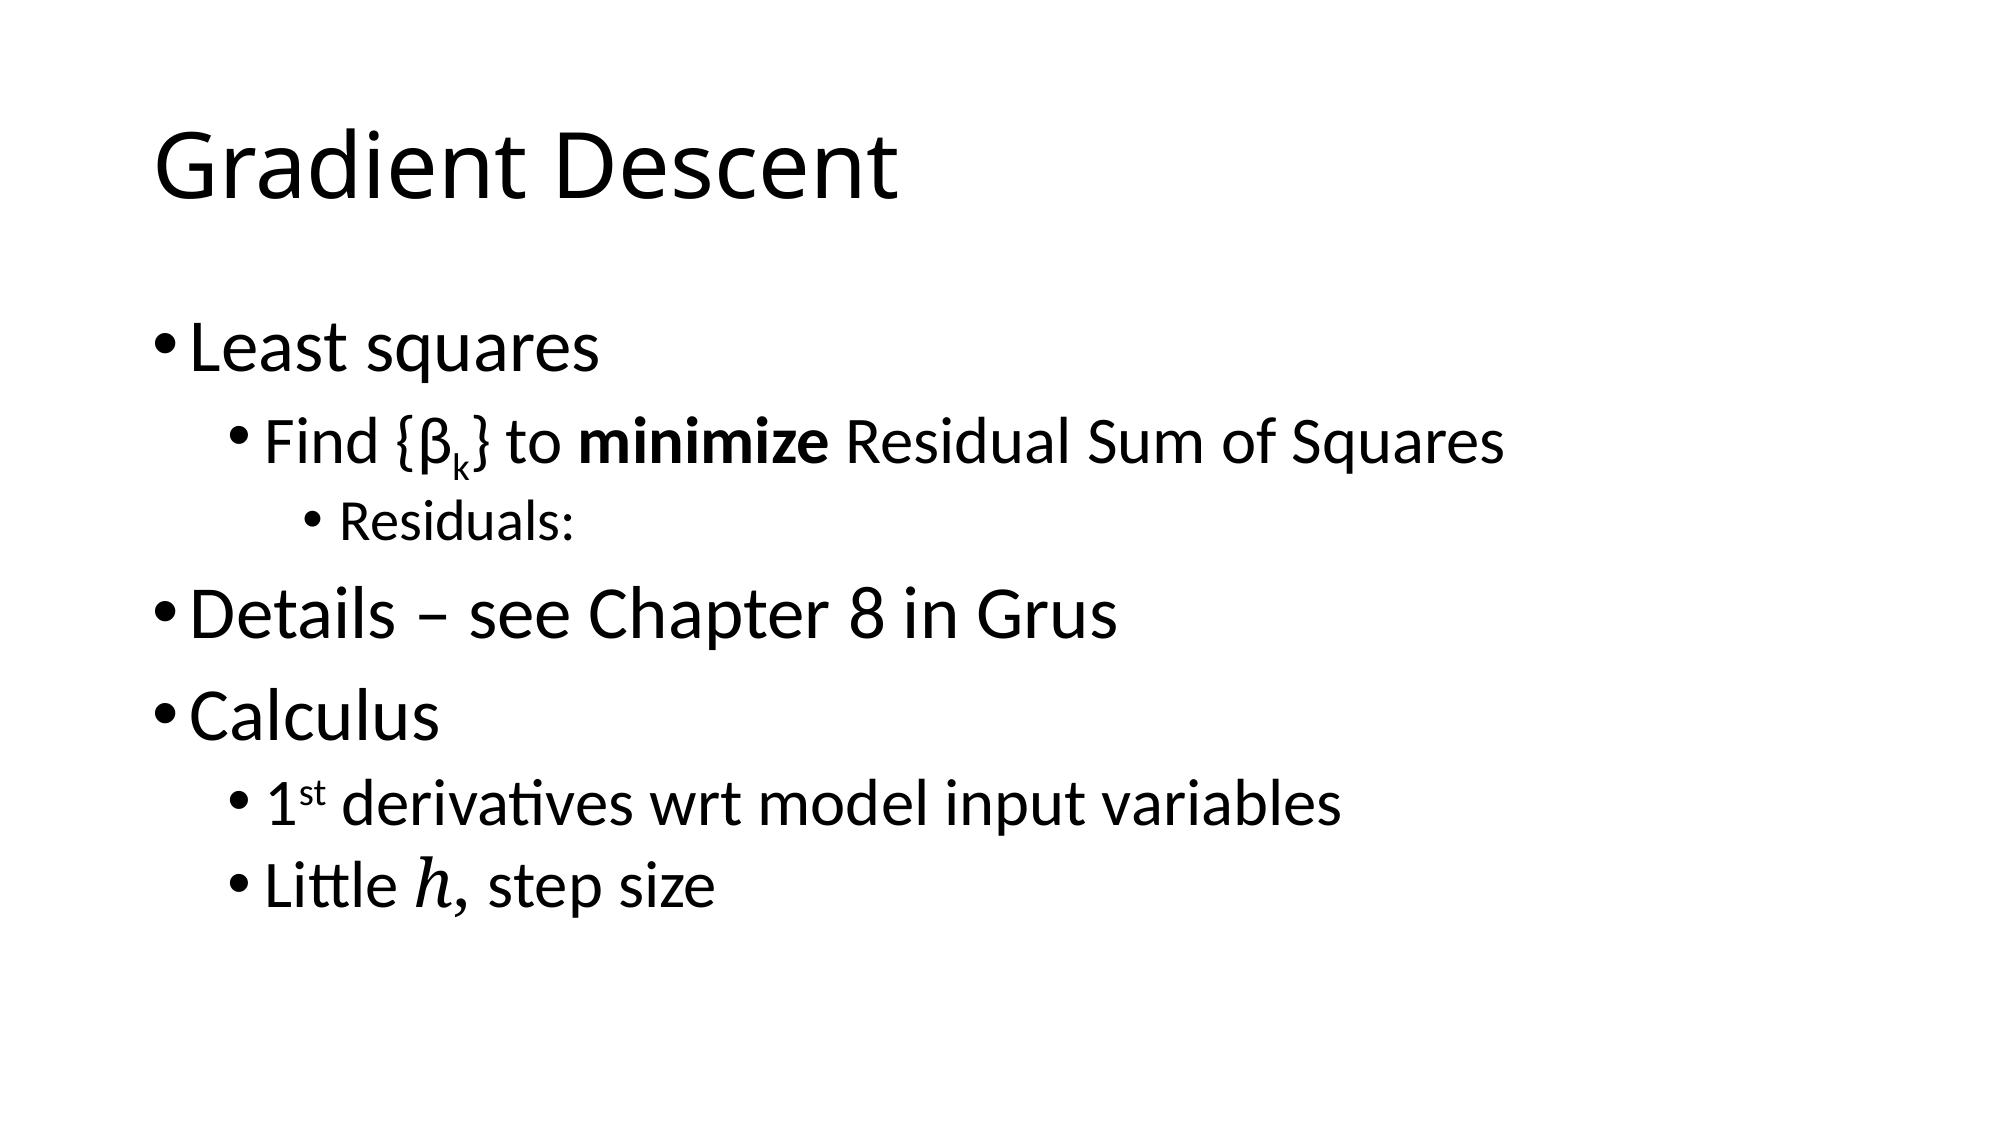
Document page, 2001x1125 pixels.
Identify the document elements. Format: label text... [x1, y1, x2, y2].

title Gradient Descent [137, 59, 1863, 278]
